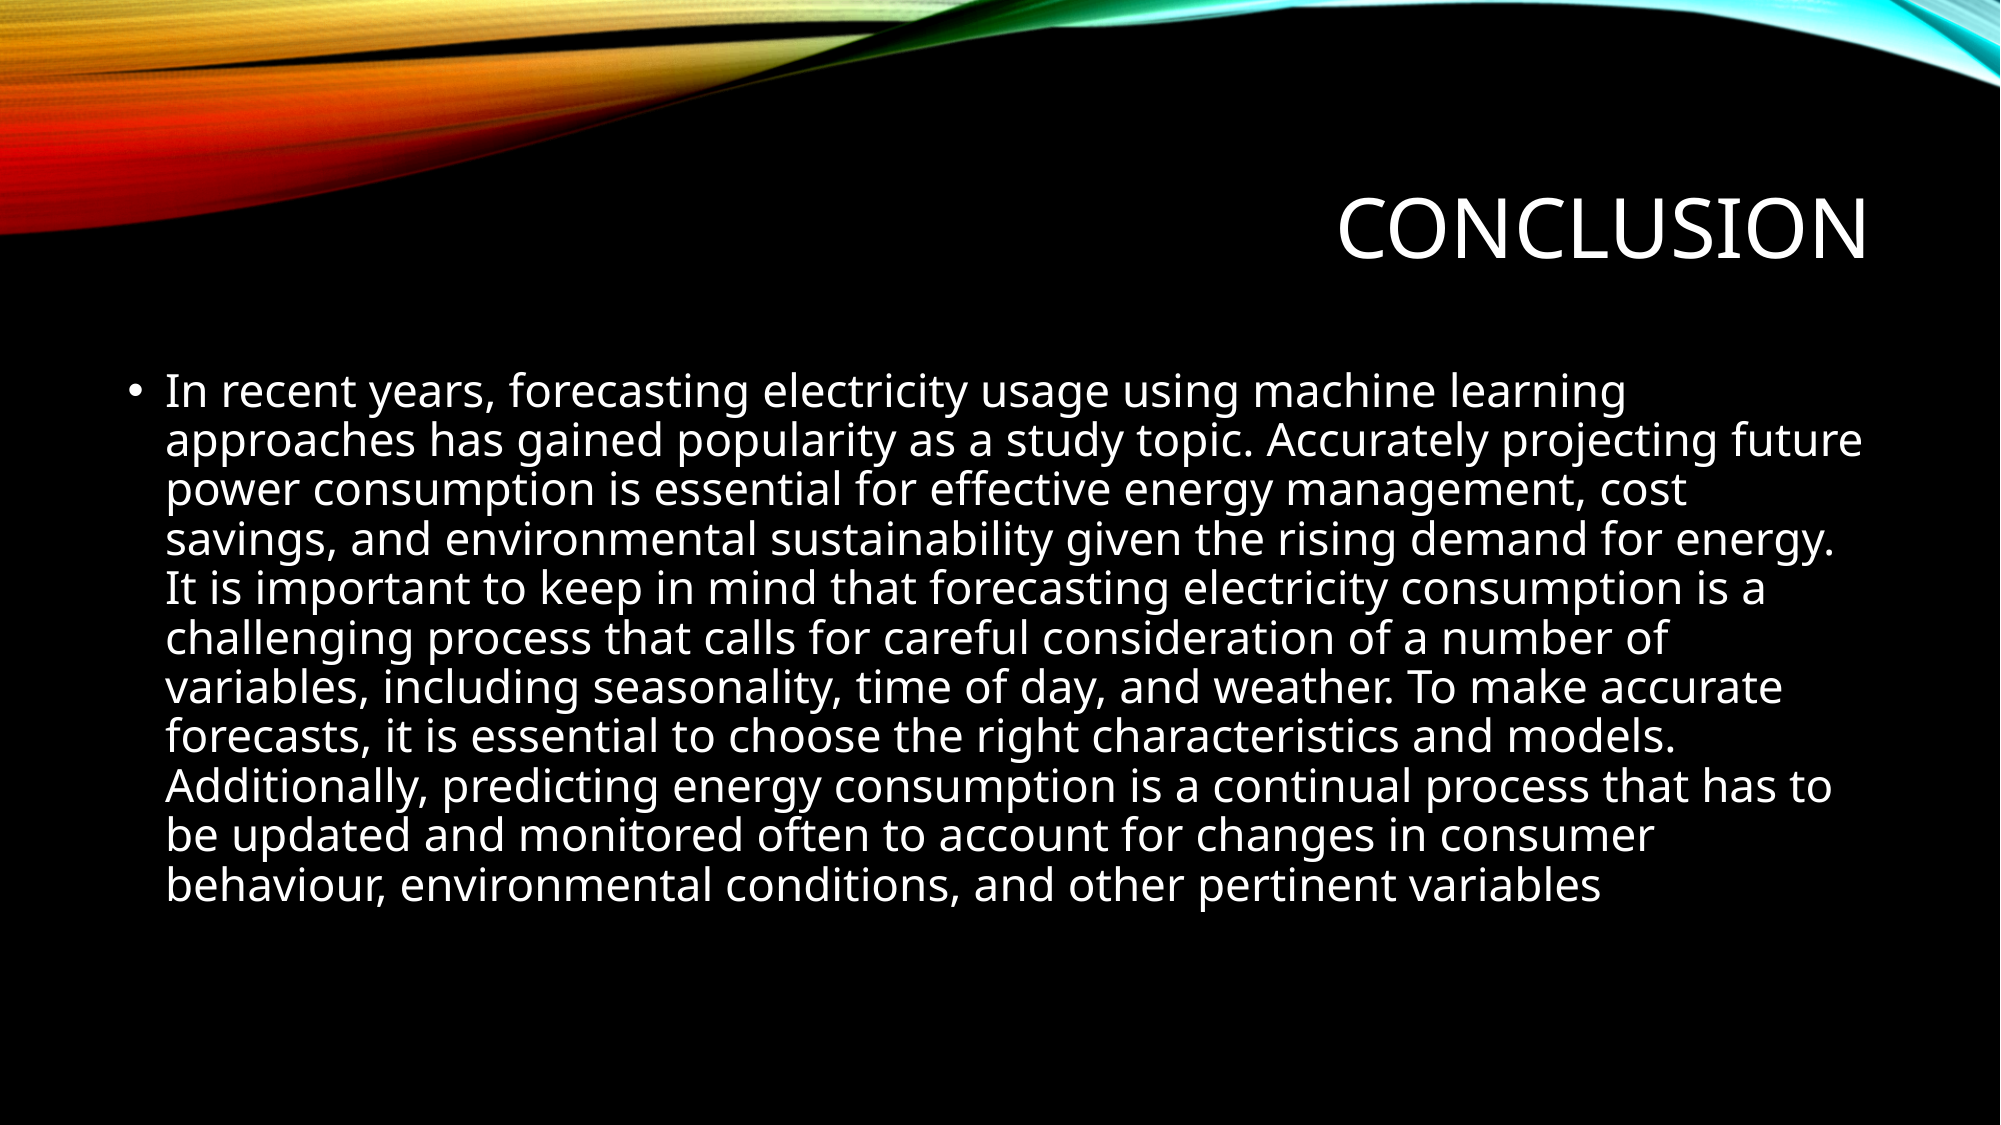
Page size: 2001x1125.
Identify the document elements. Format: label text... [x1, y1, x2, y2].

title COnCLUSION [474, 125, 1888, 338]
picture [0, 0, 2000, 237]
list In recent years, forecasting electricity usage using machine learning approaches has gained popularity as a study topic. Accurately projecting future power consumption is essential for effective energy management, cost savings, and environmental sustainability given the rising demand for energy. It is important to keep in mind that forecasting electricity consumption is a challenging process that calls for careful consideration of a number of variables, including seasonality, time of day, and weather. To make accurate forecasts, it is essential to choose the right characteristics and models. Additionally, predicting energy consumption is a continual process that has to be updated and monitored often to account for changes in consumer behaviour, environmental conditions, and other pertinent variables [112, 360, 1888, 1021]
